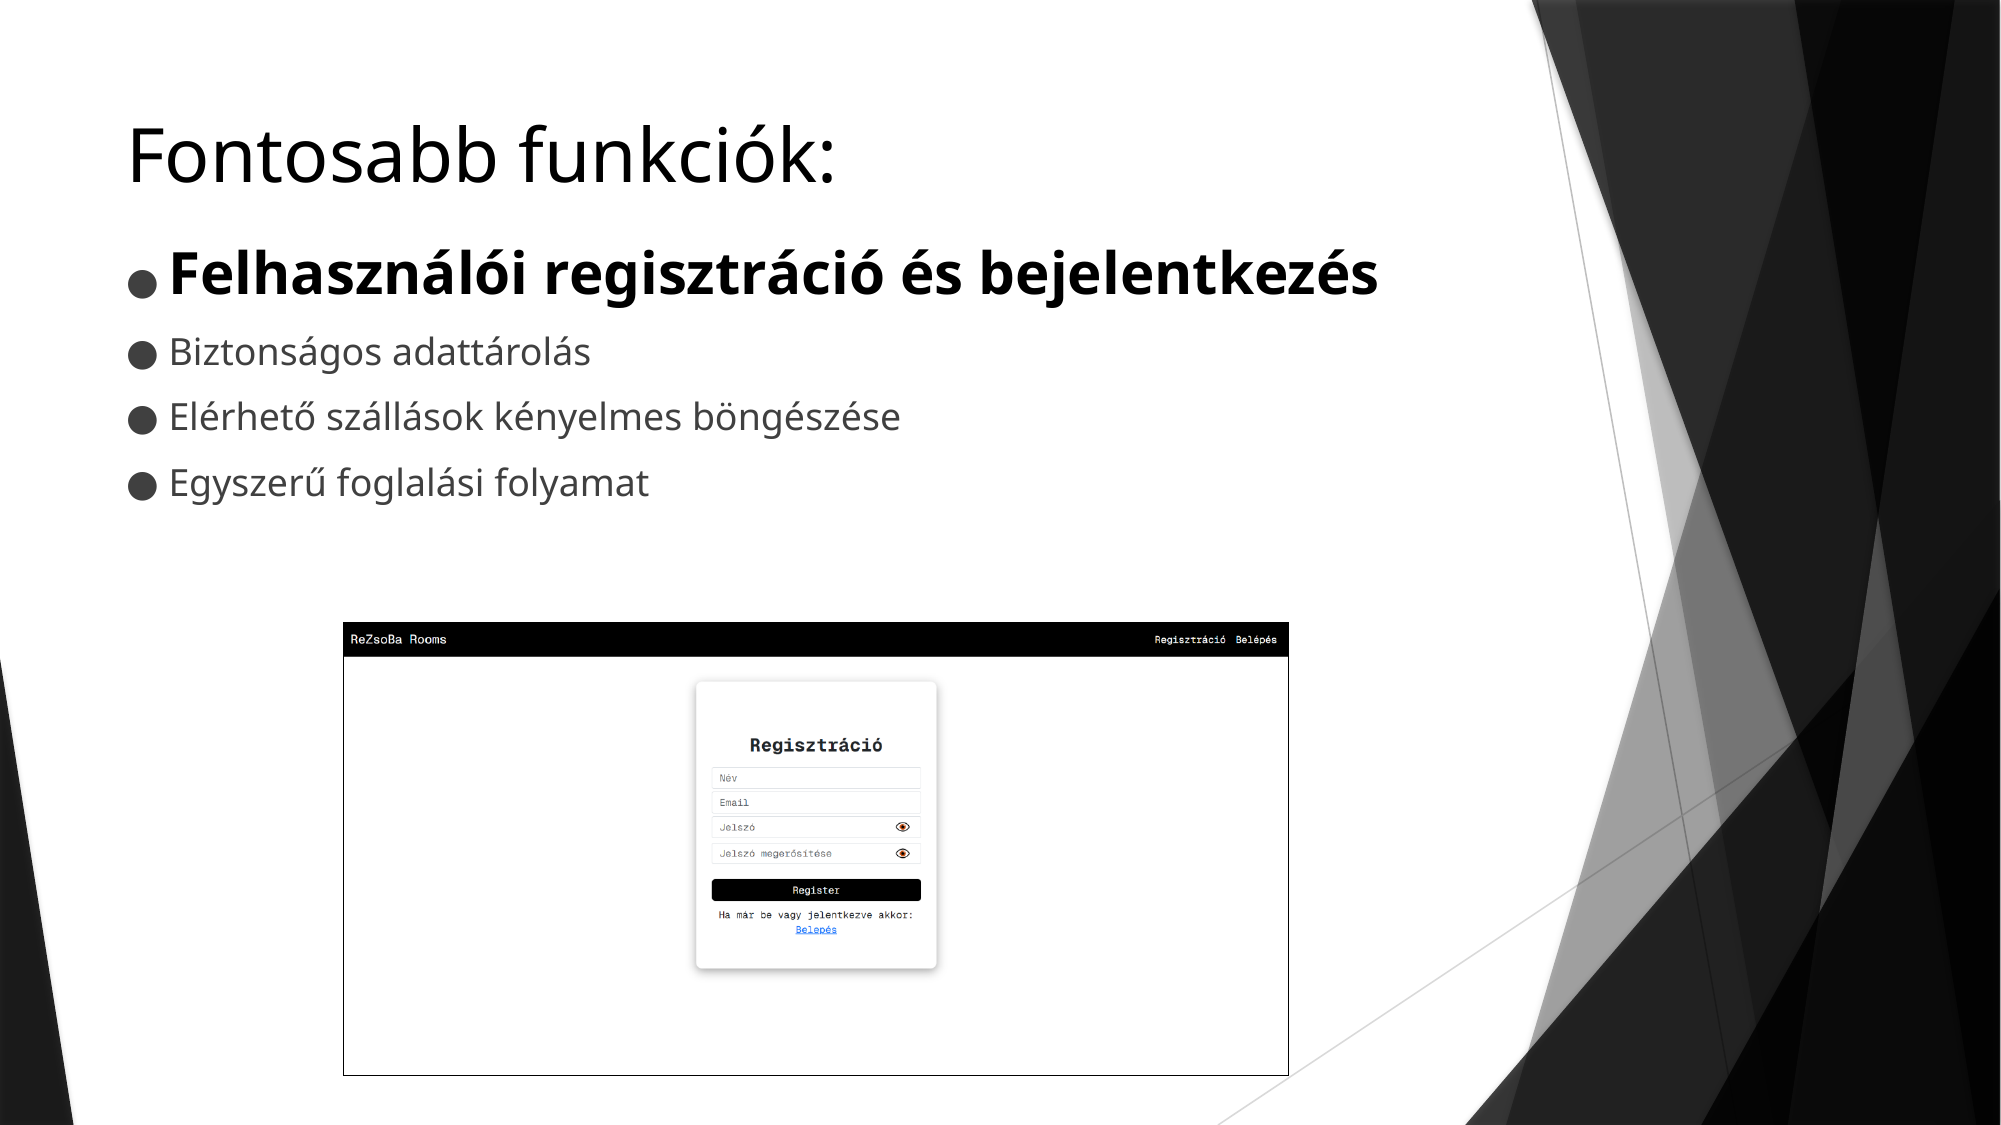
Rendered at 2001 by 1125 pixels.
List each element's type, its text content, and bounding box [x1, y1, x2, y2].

title Fontosabb funkciók: [111, 99, 1522, 229]
list ● Felhasználói regisztráció és bejelentkezés ● Biztonságos adattárolás ● Elérhető szállások kényelmes böngészése ● Egyszerű foglalási folyamat [111, 229, 1522, 866]
picture [343, 621, 1290, 1077]
